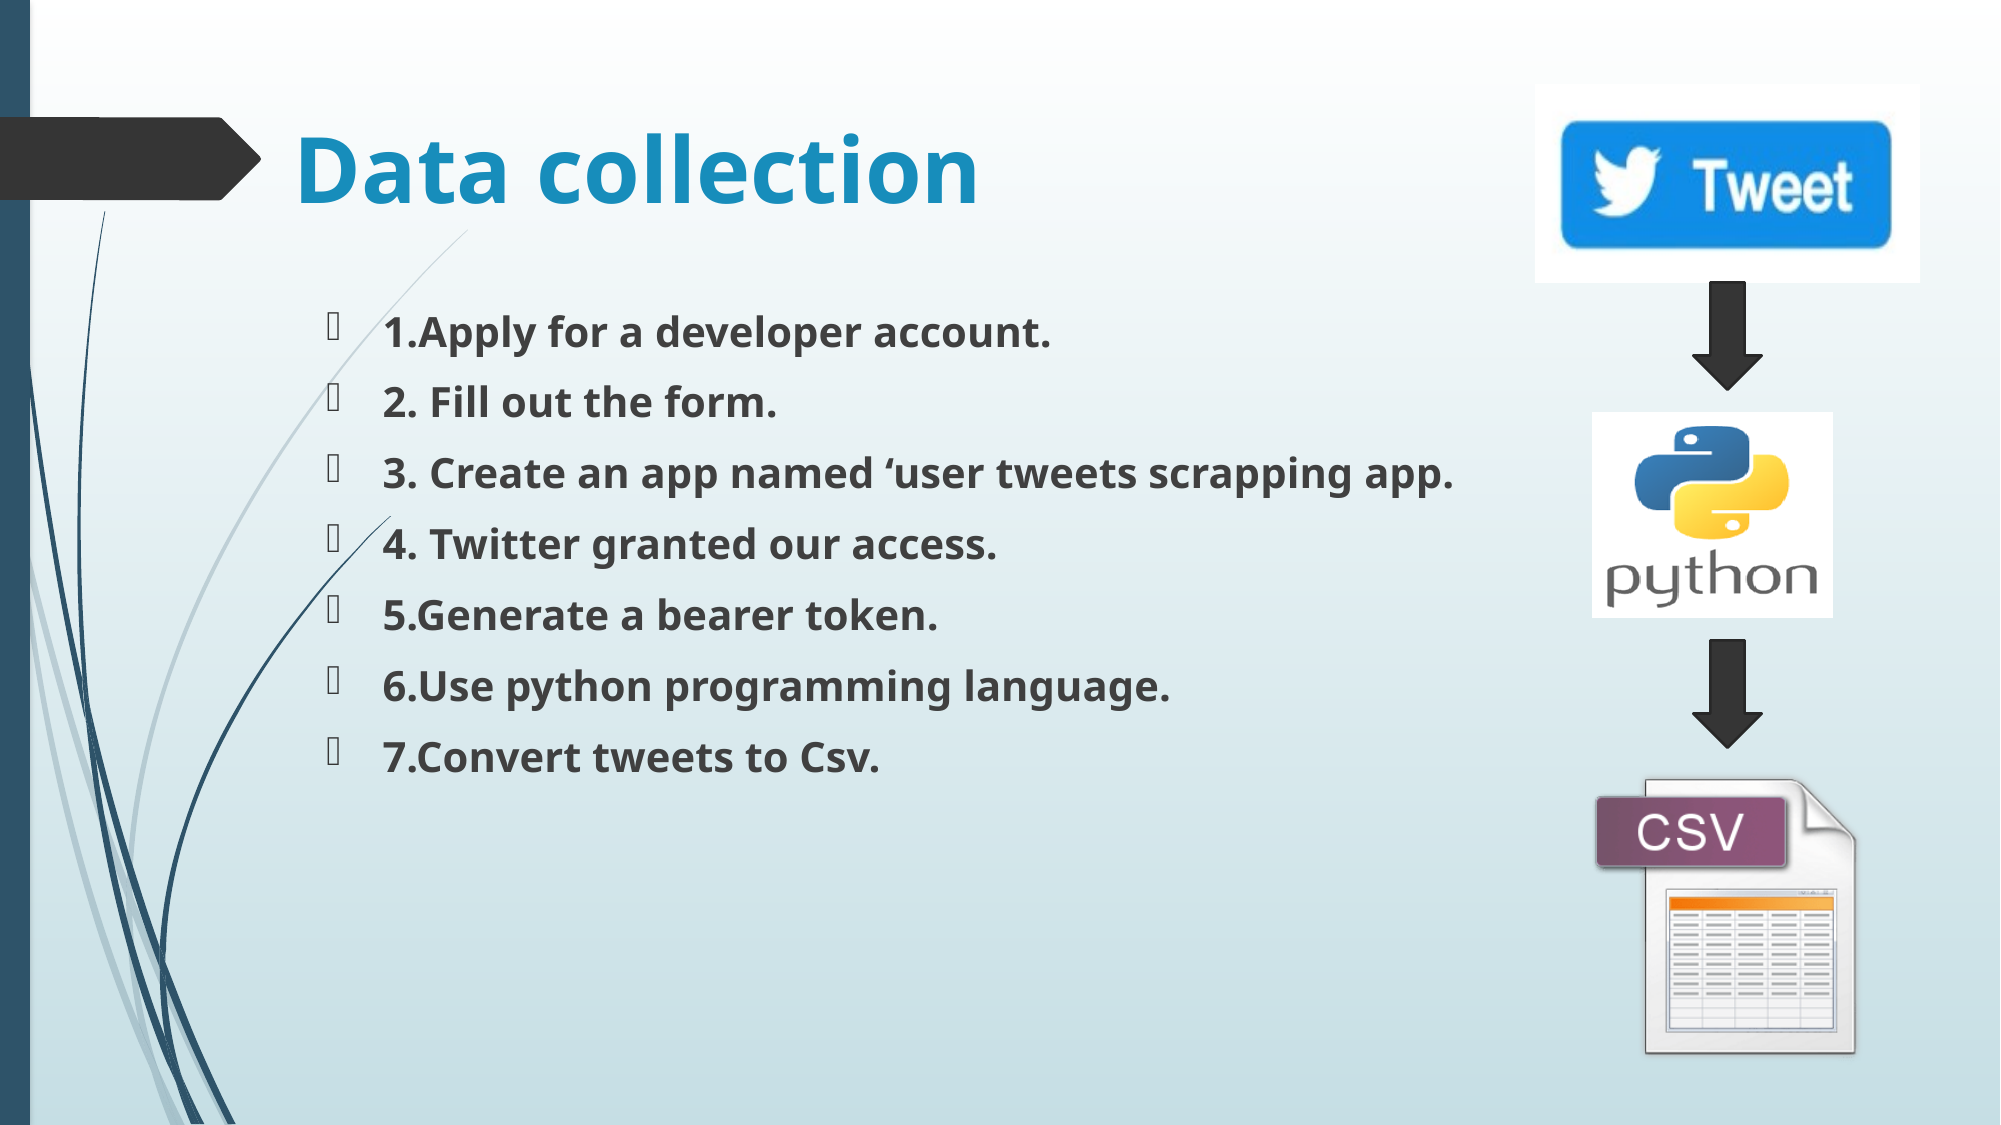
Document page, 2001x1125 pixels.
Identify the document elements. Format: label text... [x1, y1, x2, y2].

picture [1534, 84, 1921, 283]
text_box [1692, 639, 1763, 749]
picture [1592, 411, 1833, 619]
list 1.Apply for a developer account. 2. Fill out the form. 3. Create an app named ‘user tweets scrapping app. 4. Twitter granted our access. 5.Generate a bearer token. 6.Use python programming language. 7.Convert tweets to Csv. [311, 297, 1479, 918]
picture [1580, 769, 1875, 1066]
title Data collection [279, 104, 1033, 238]
text_box [1692, 290, 1763, 391]
